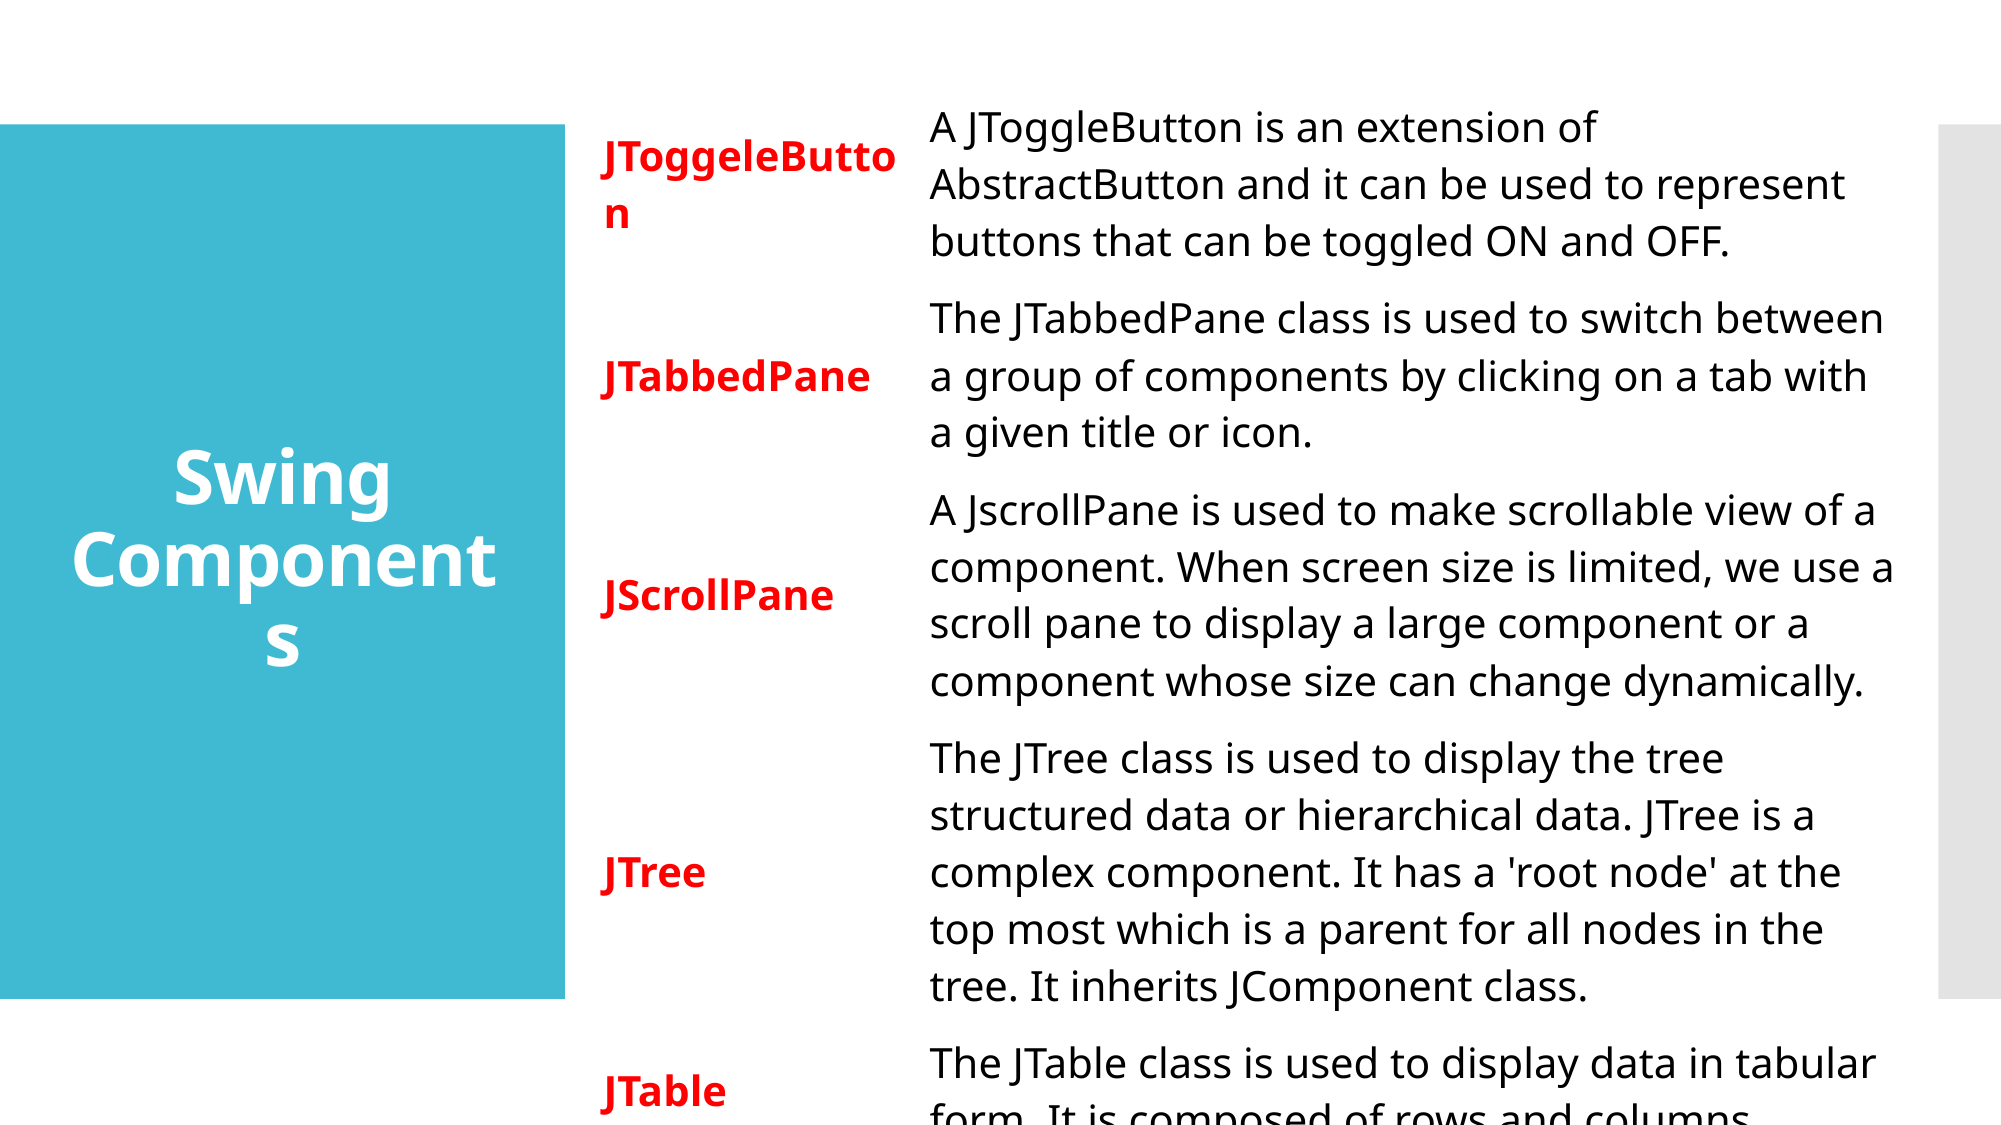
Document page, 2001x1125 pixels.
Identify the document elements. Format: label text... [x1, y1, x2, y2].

table_header A JToggleButton is an extension of AbstractButton and it can be used to represent buttons that can be toggled ON and OFF. [923, 88, 1908, 279]
title Swing Components [41, 184, 525, 940]
table_cell JTree [596, 718, 923, 1023]
table_header JToggeleButton [596, 88, 923, 279]
table_cell JTabbedPane [596, 279, 923, 470]
table_cell The JTabbedPane class is used to switch between a group of components by clicking on a tab with a given title or icon. [923, 279, 1908, 470]
table_cell JTable [596, 1023, 923, 1125]
table_cell A JscrollPane is used to make scrollable view of a component. When screen size is limited, we use a scroll pane to display a large component or a component whose size can change dynamically. [923, 470, 1908, 718]
table_cell The JTable class is used to display data in tabular form. It is composed of rows and columns. [923, 1023, 1908, 1125]
table_cell The JTree class is used to display the tree structured data or hierarchical data. JTree is a complex component. It has a 'root node' at the top most which is a parent for all nodes in the tree. It inherits JComponent class. [923, 718, 1908, 1023]
table_cell JScrollPane [596, 470, 923, 718]
